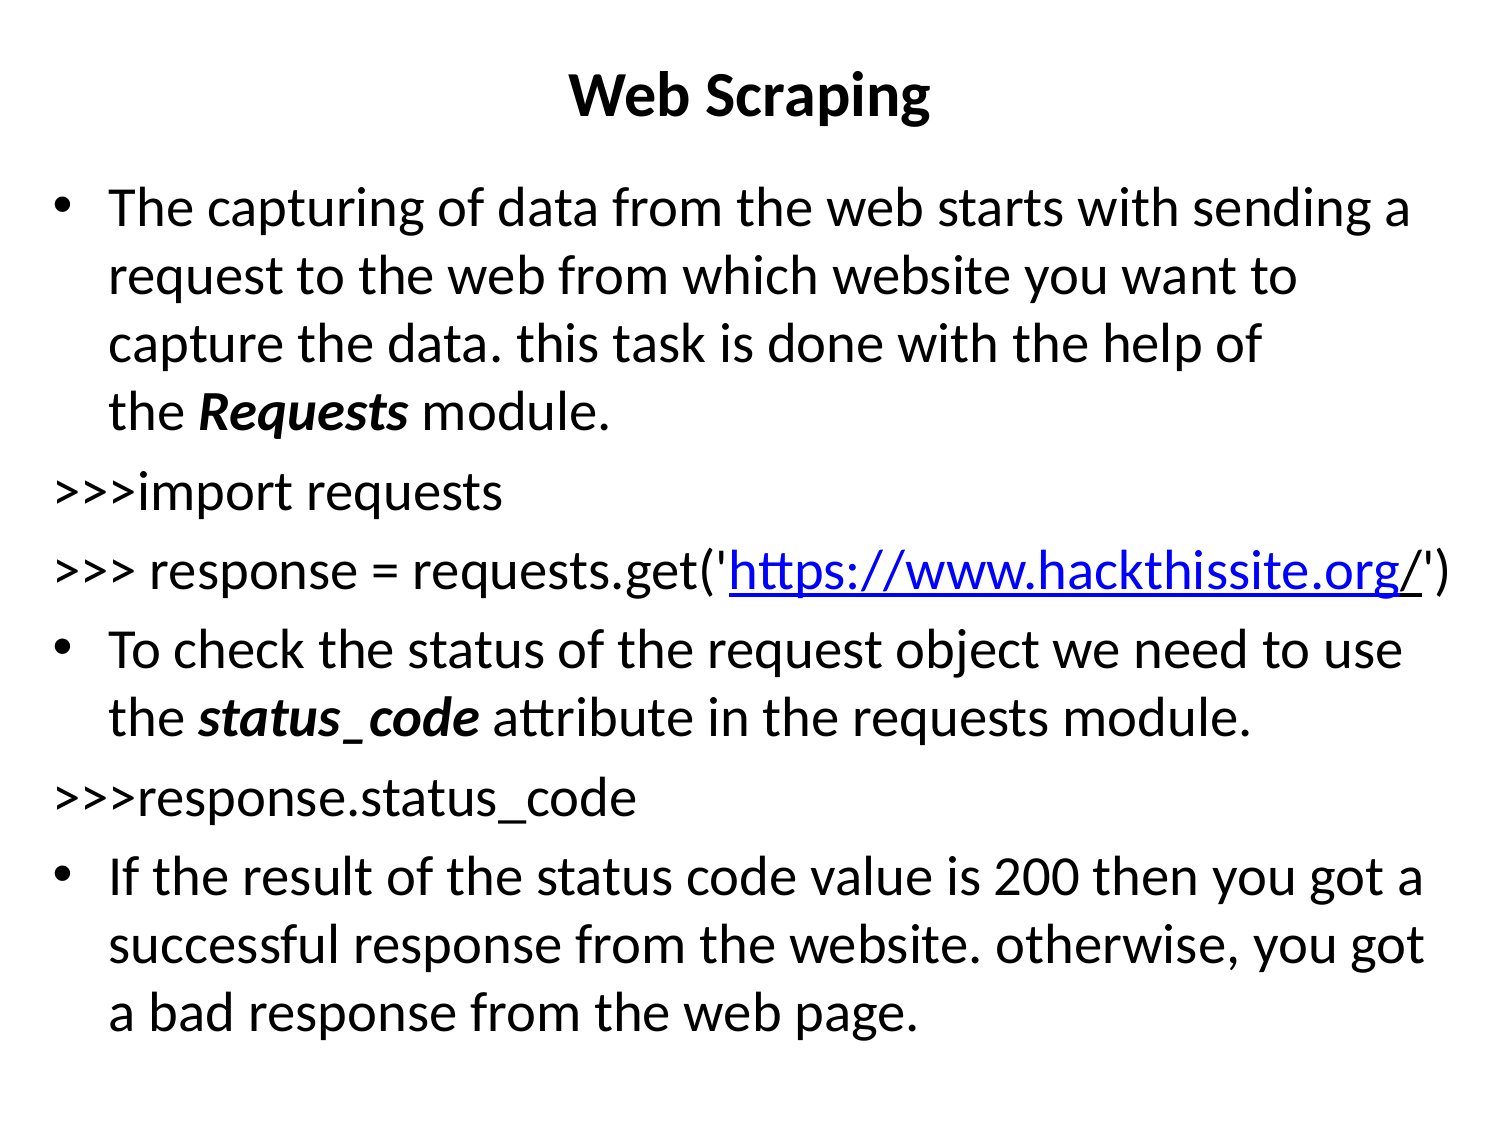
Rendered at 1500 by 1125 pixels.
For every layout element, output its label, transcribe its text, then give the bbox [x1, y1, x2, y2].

title Web Scraping [75, 45, 1425, 138]
list The capturing of data from the web starts with sending a request to the web from which website you want to capture the data. this task is done with the help of the Requests module. >>>import requests >>> response = requests.get('https://www.hackthissite.org/') To check the status of the request object we need to use the status_code attribute in the requests module. >>>response.status_code If the result of the status code value is 200 then you got a successful response from the website. otherwise, you got a bad response from the web page. [37, 162, 1475, 1113]
